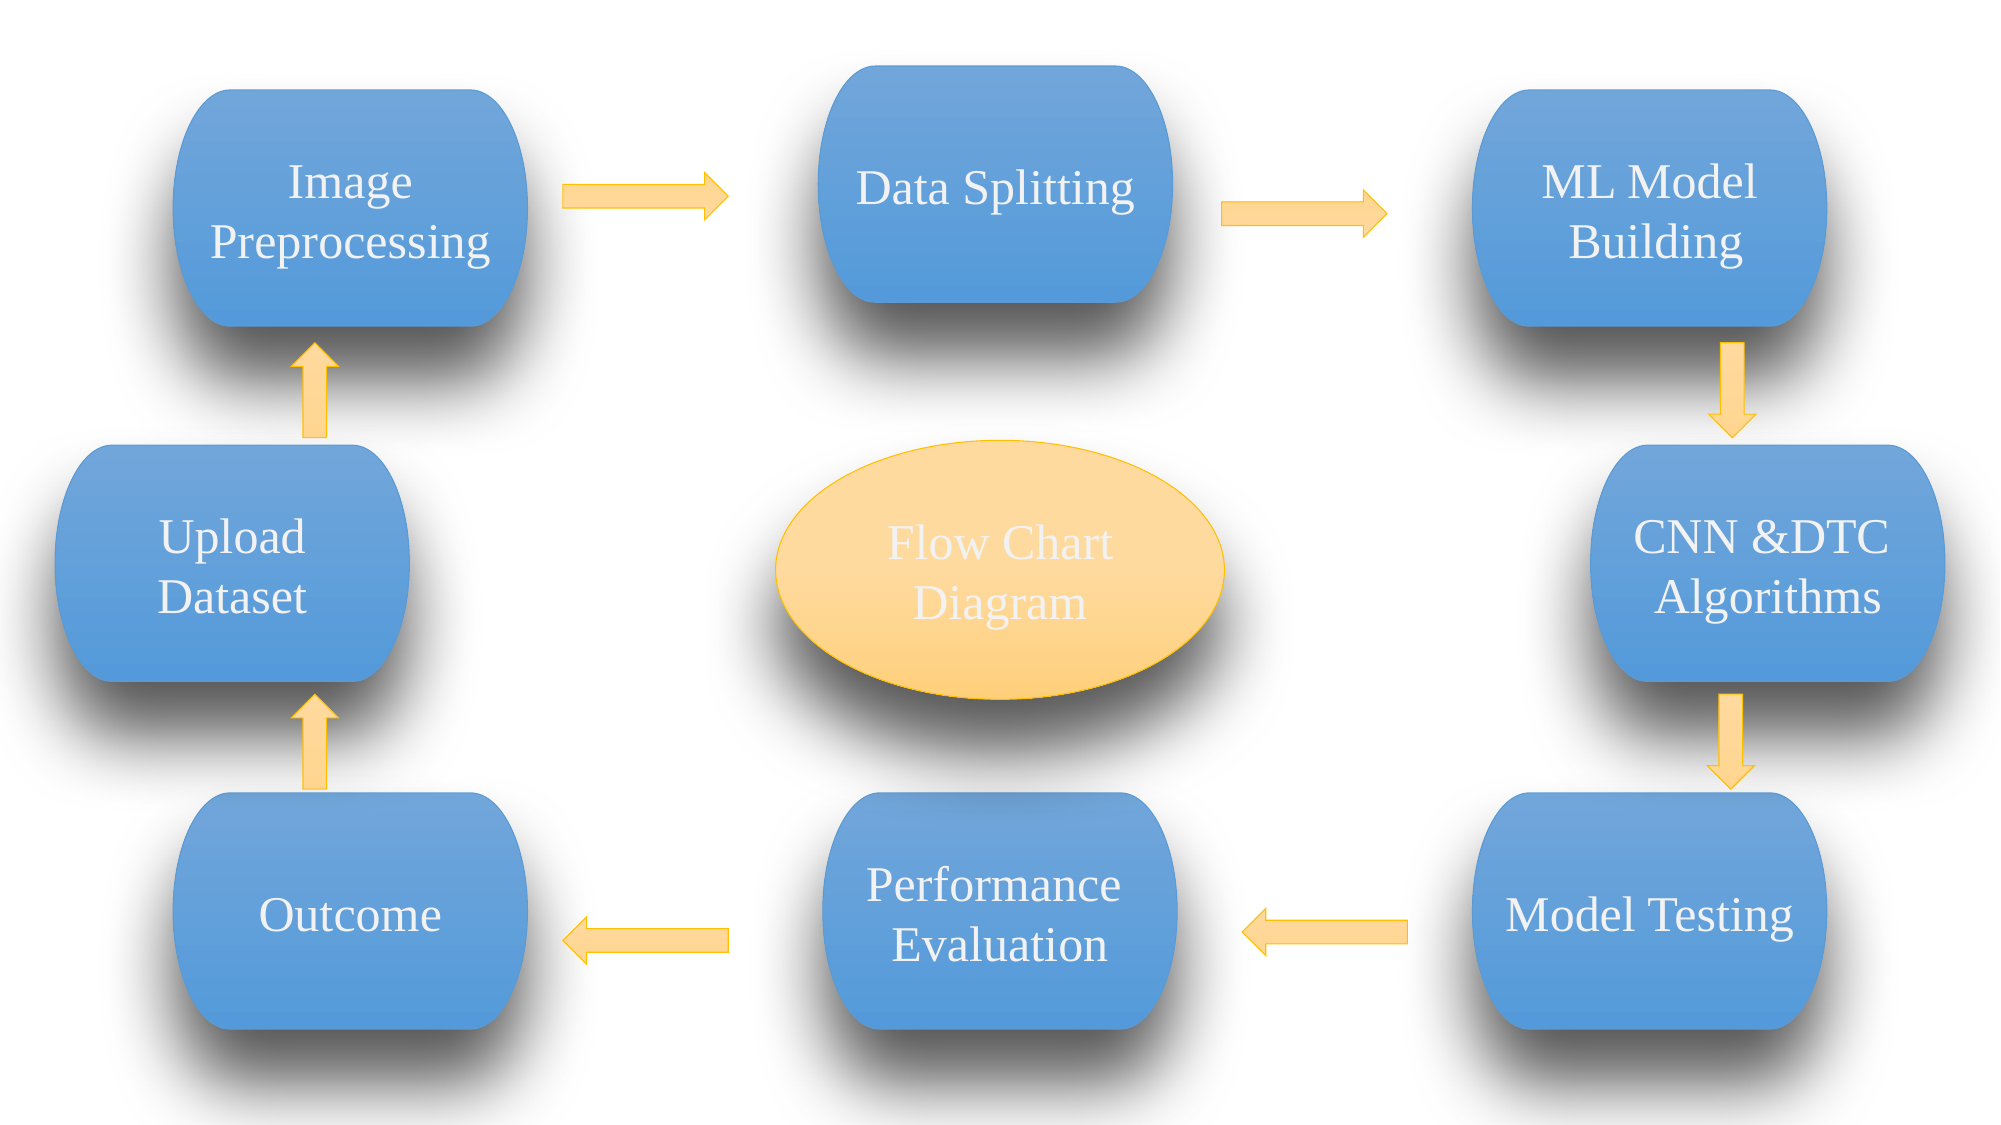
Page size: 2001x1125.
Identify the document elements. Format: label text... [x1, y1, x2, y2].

text_box Performance Evaluation [822, 792, 1178, 1030]
text_box [1221, 188, 1388, 239]
text_box [1705, 693, 1756, 790]
text_box [562, 171, 730, 222]
text_box Image Preprocessing [172, 89, 529, 327]
text_box Data Splitting [817, 65, 1174, 303]
text_box CNN &DTC Algorithms [1590, 444, 1946, 682]
text_box [289, 693, 340, 790]
text_box ML Model Building [1471, 89, 1828, 327]
text_box [1707, 342, 1758, 439]
text_box [289, 341, 340, 439]
text_box Outcome [172, 792, 529, 1030]
text_box Model Testing [1471, 792, 1828, 1030]
text_box Flow Chart Diagram [775, 439, 1225, 700]
text_box Upload Dataset [54, 444, 410, 682]
text_box [562, 915, 729, 966]
text_box [1241, 907, 1408, 957]
